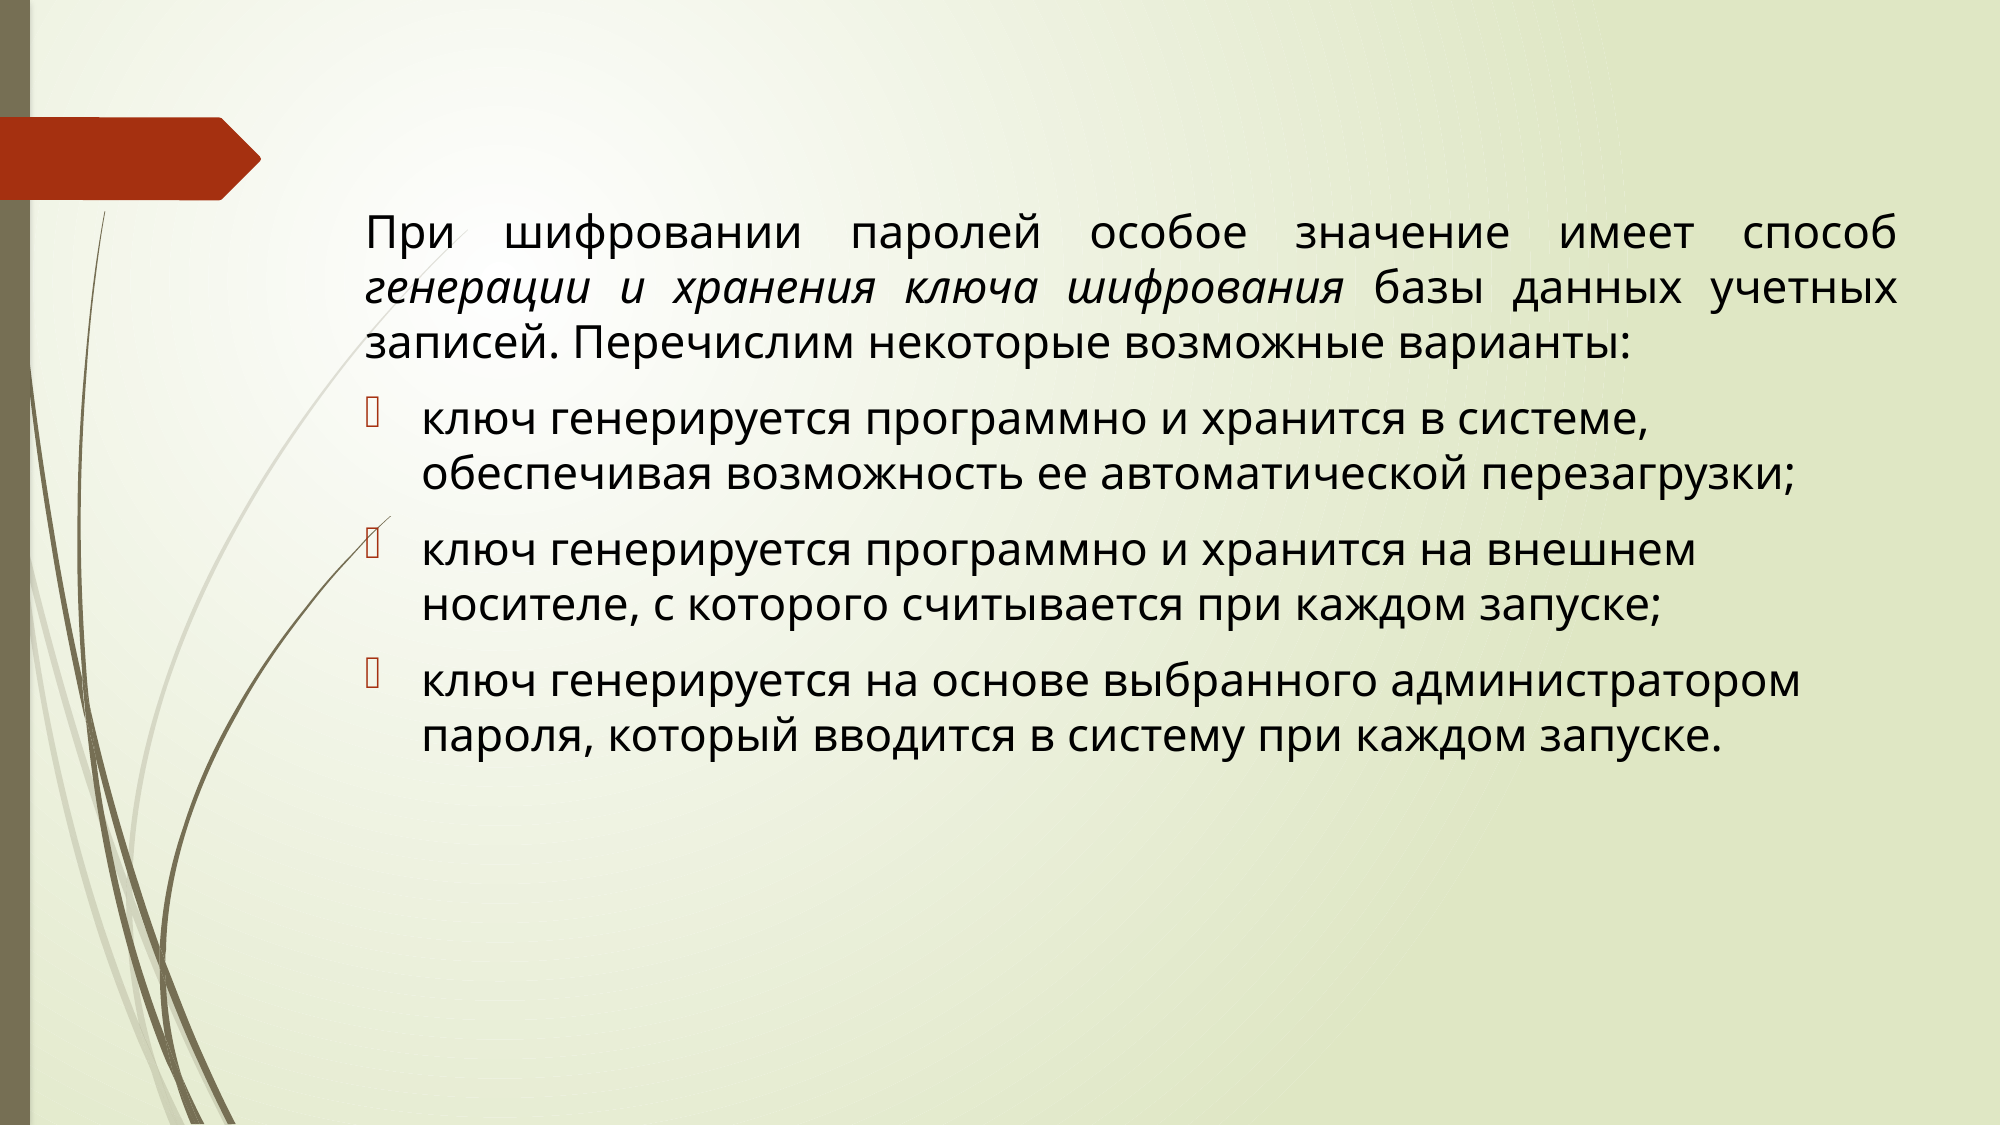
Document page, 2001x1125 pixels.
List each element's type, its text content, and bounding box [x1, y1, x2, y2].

list При шифровании паролей особое значение имеет способ генерации и хранения ключа шифрования базы данных учетных записей. Перечис­лим некоторые возможные варианты: ключ генерируется программно и хранится в системе, обеспечивая возможность ее автоматической перезагрузки; ключ генерируется программно и хранится на внешнем носителе, с которого считывается при каждом запуске; ключ генерируется на основе выбранного администратором пароля, который вводится в систему при каждом запуске. [349, 195, 1914, 918]
